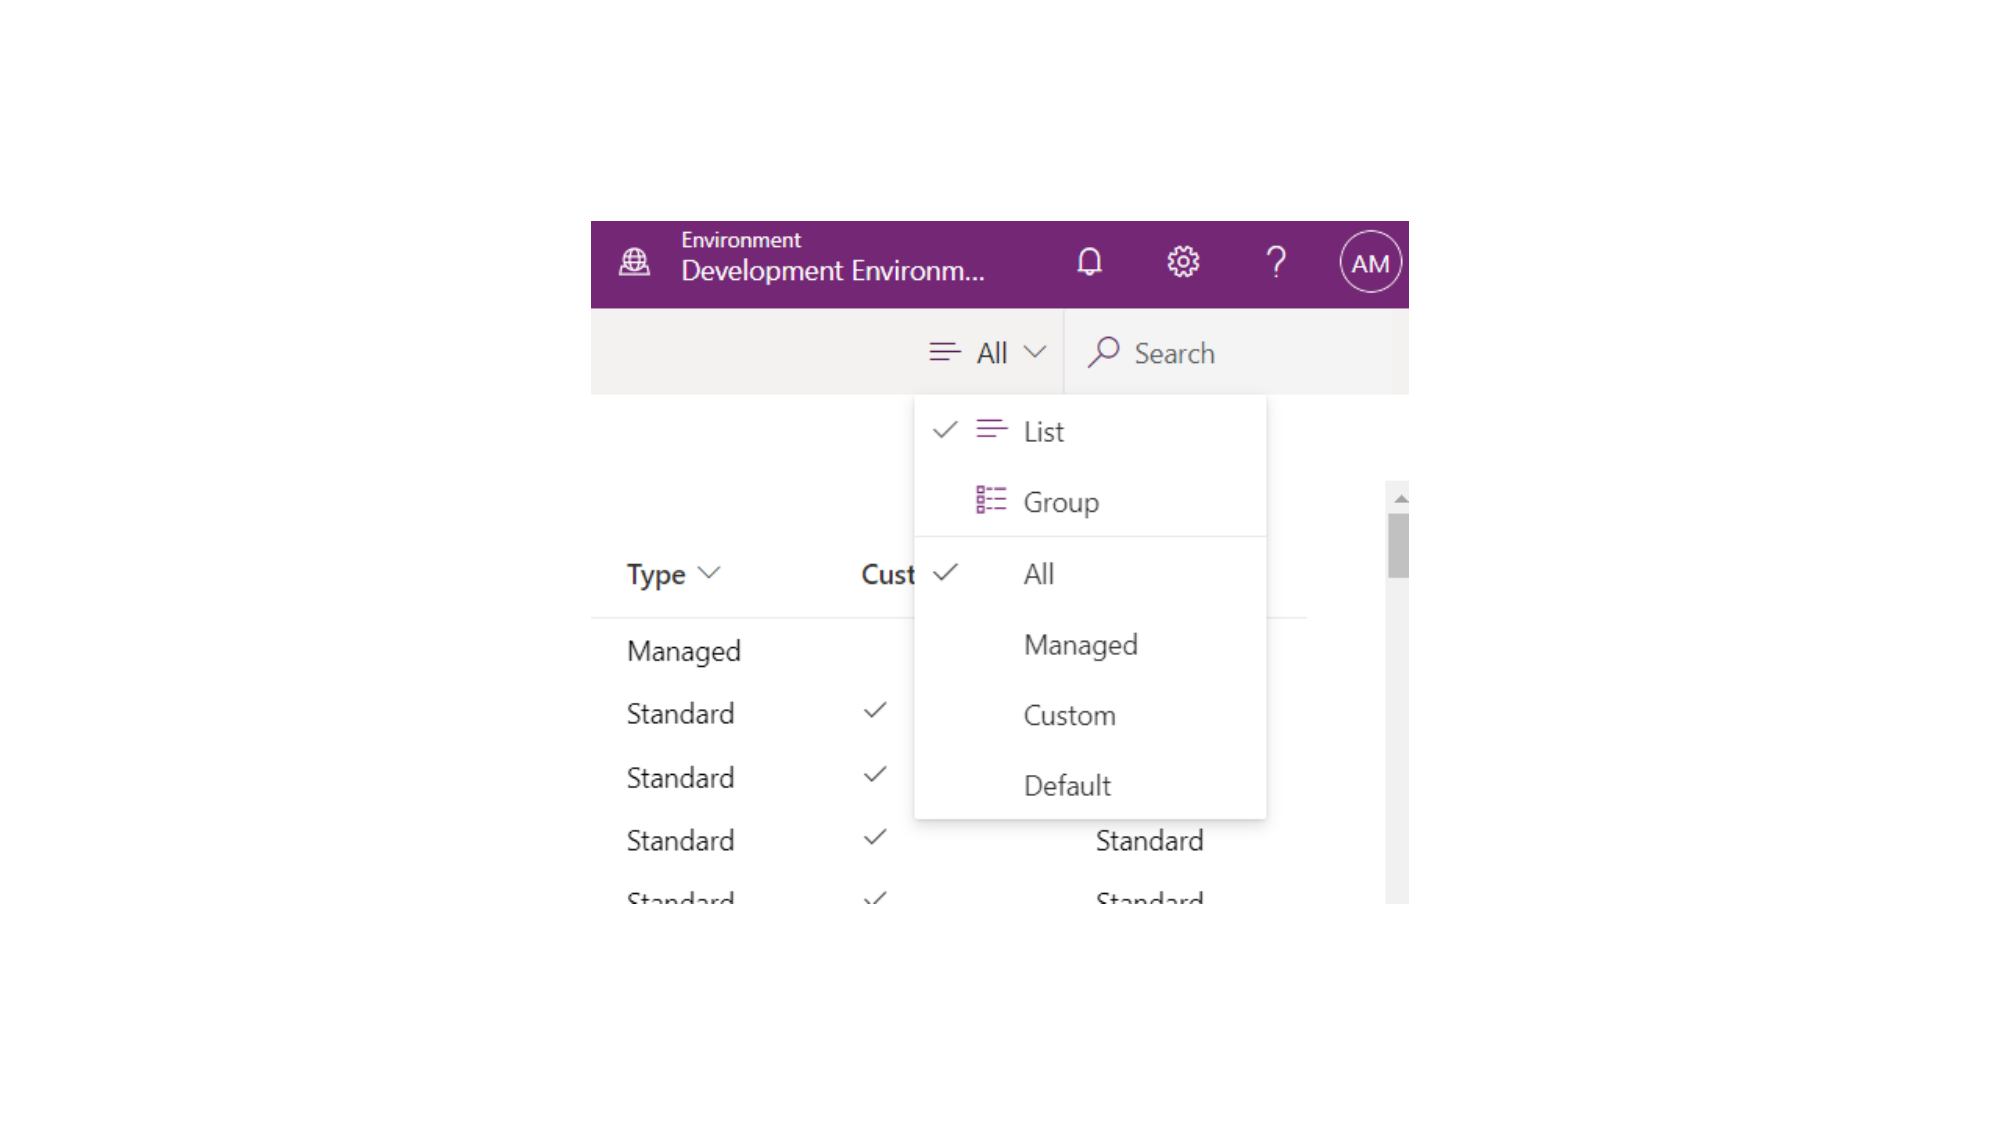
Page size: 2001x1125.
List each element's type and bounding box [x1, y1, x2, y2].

picture [591, 221, 1409, 904]
